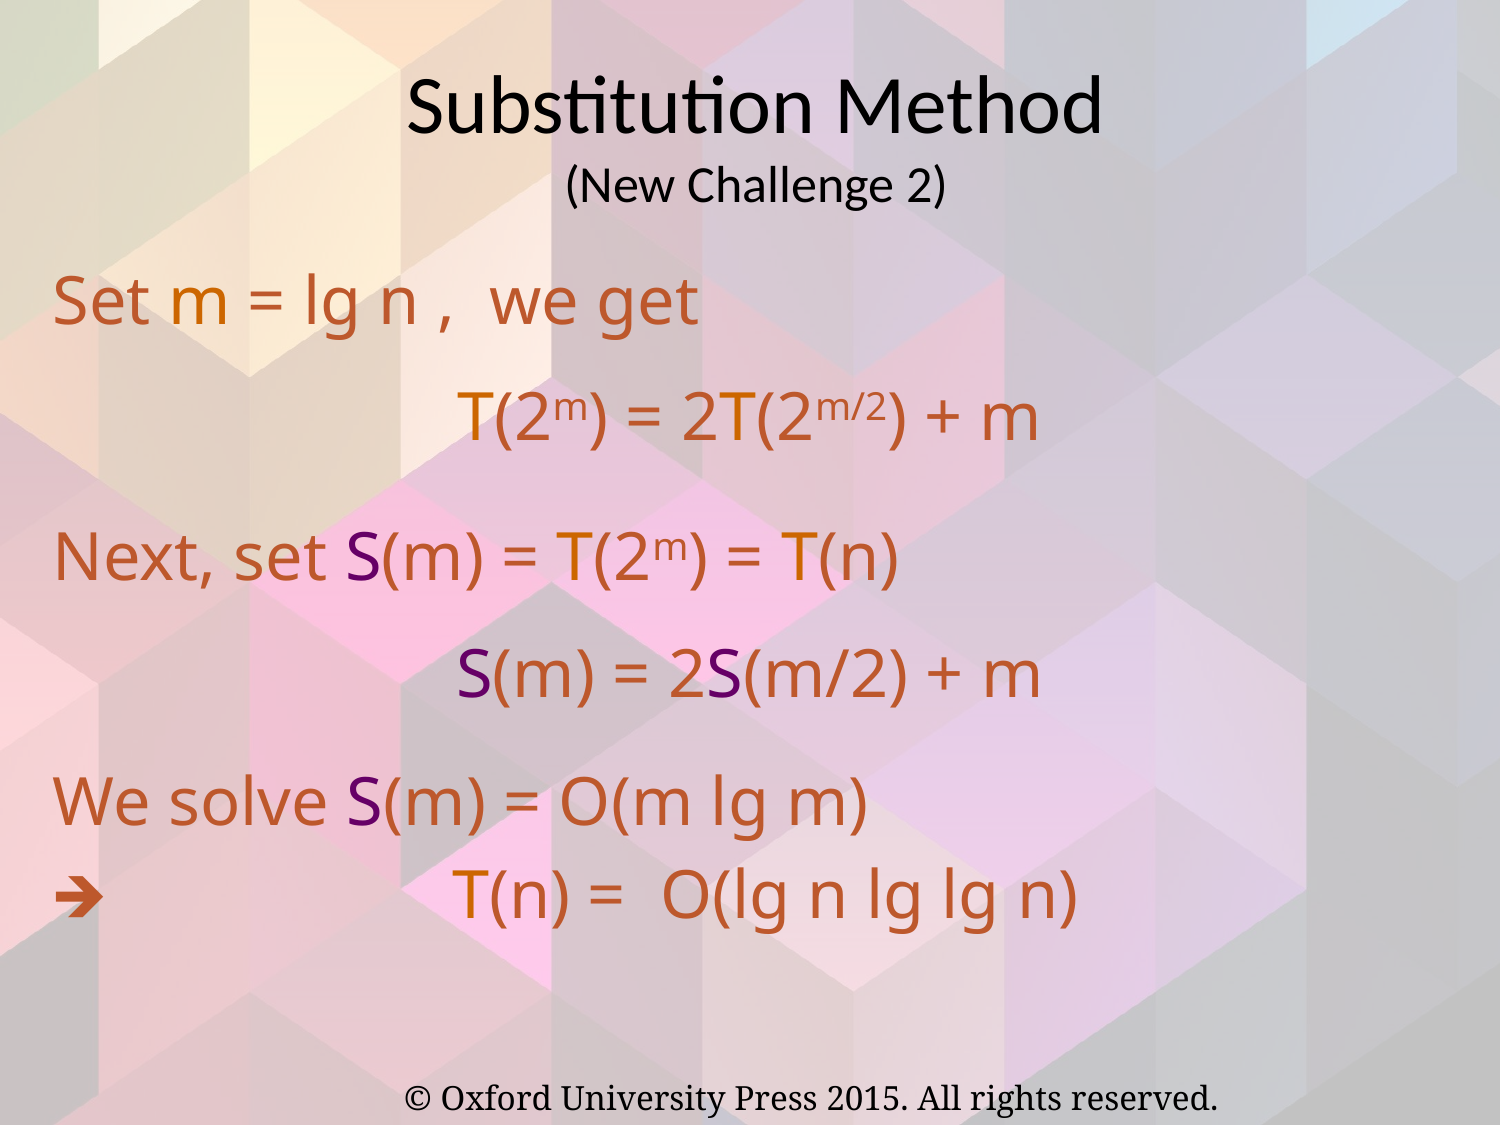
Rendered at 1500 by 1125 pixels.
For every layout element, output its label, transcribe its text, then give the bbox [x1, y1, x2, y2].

title Substitution Method (New Challenge 2) [75, 37, 1438, 225]
text_box Set m = lg n , we get T(2m) = 2T(2m/2) + m Next, set S(m) = T(2m) = T(n) S(m) = 2S(m/2) + m We solve S(m) = O(m lg m) 🡺 T(n) = O(lg n lg lg n) [37, 249, 1463, 988]
